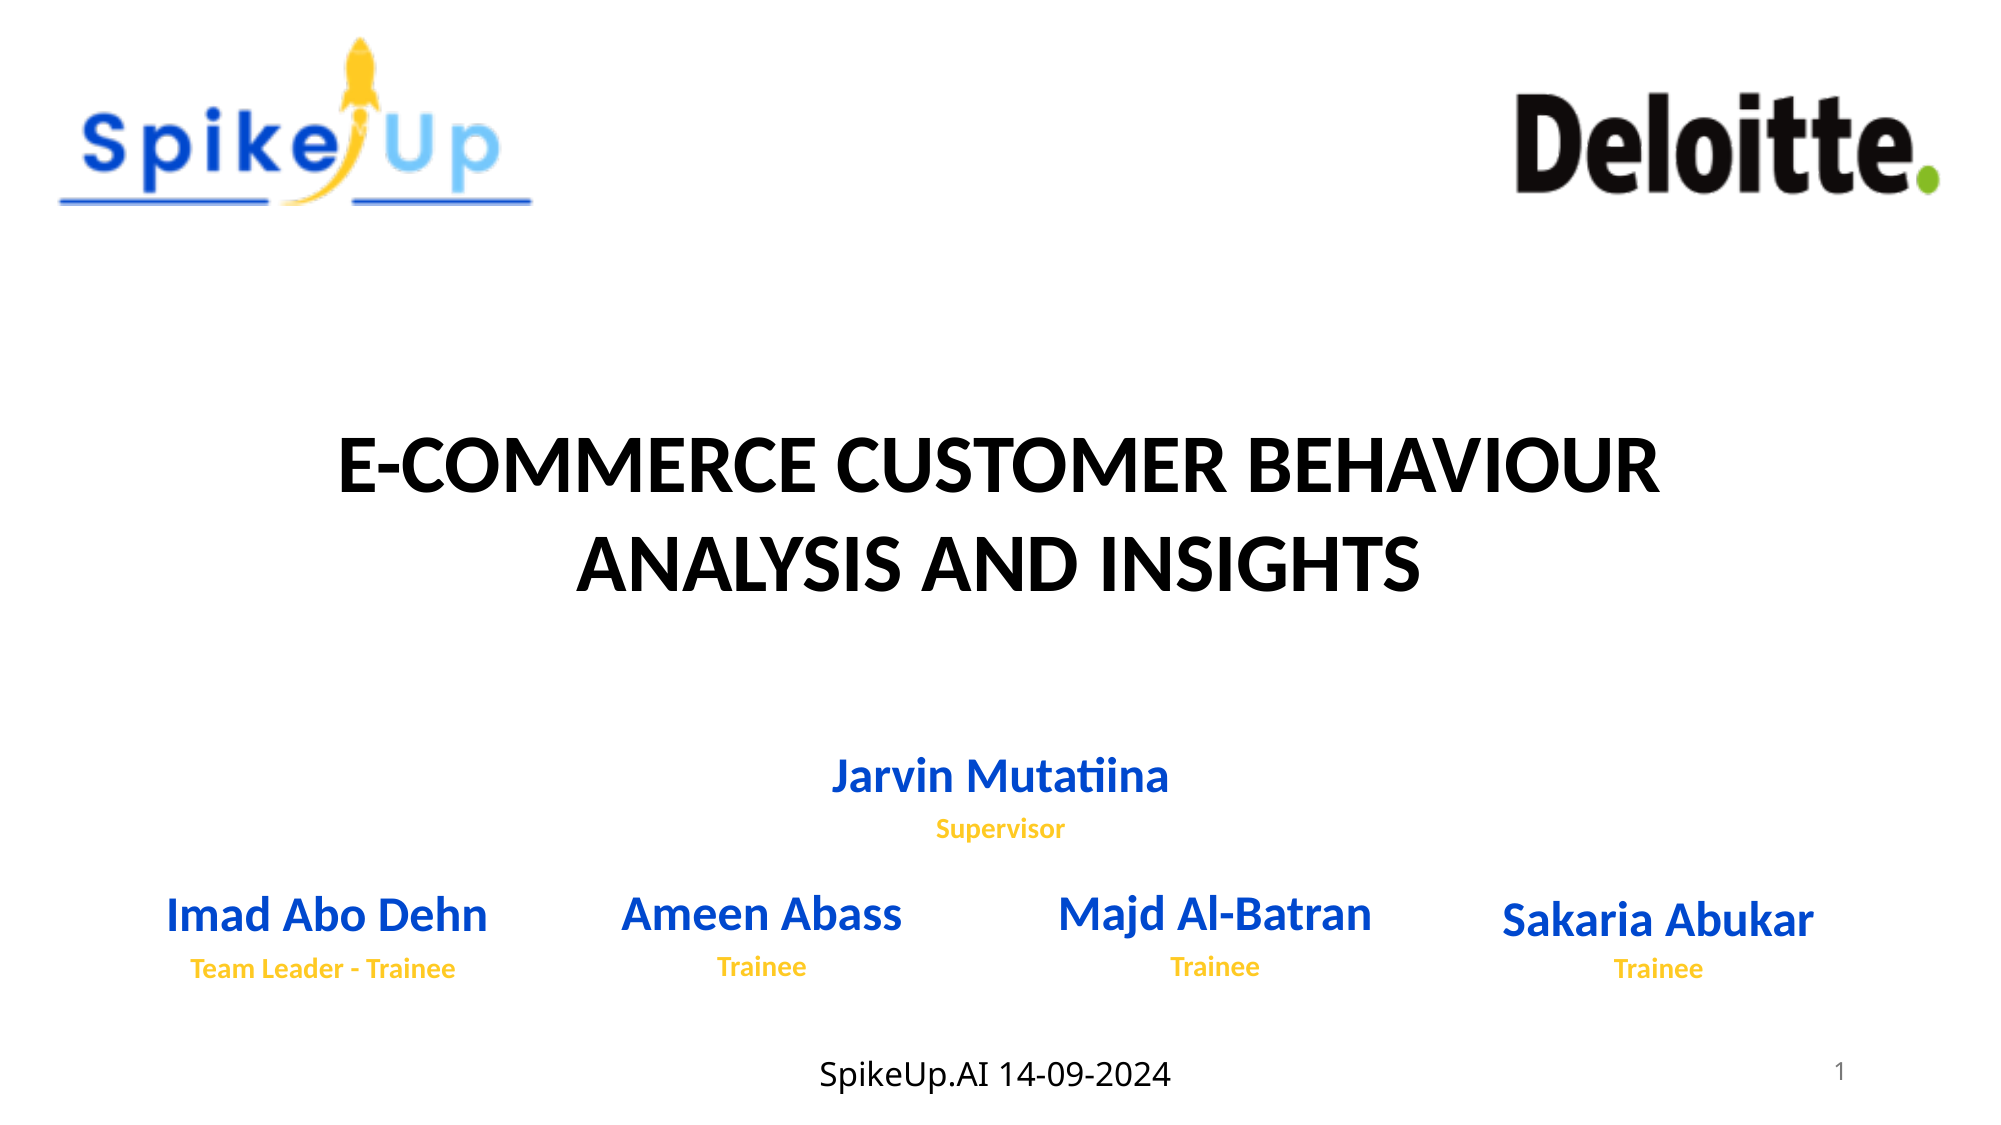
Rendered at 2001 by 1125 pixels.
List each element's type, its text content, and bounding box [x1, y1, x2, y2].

text_box Majd Al-Batran Trainee [1031, 879, 1399, 991]
text_box Sakaria Abukar Trainee [1475, 879, 1843, 992]
text_box Ameen Abass Trainee [578, 879, 946, 991]
footer SpikeUp.AI 14-09-2024 [662, 1042, 1338, 1103]
text_box Jarvin Mutatiina Supervisor [772, 741, 1230, 853]
text_box Imad Abo Dehn Team Leader - Trainee [143, 881, 511, 992]
picture [1509, 82, 1948, 206]
slide_number 1 [1412, 1042, 1863, 1103]
picture [56, 35, 536, 206]
text_box E-commerce Customer Behaviour Analysis and Insights​ [225, 401, 1775, 617]
